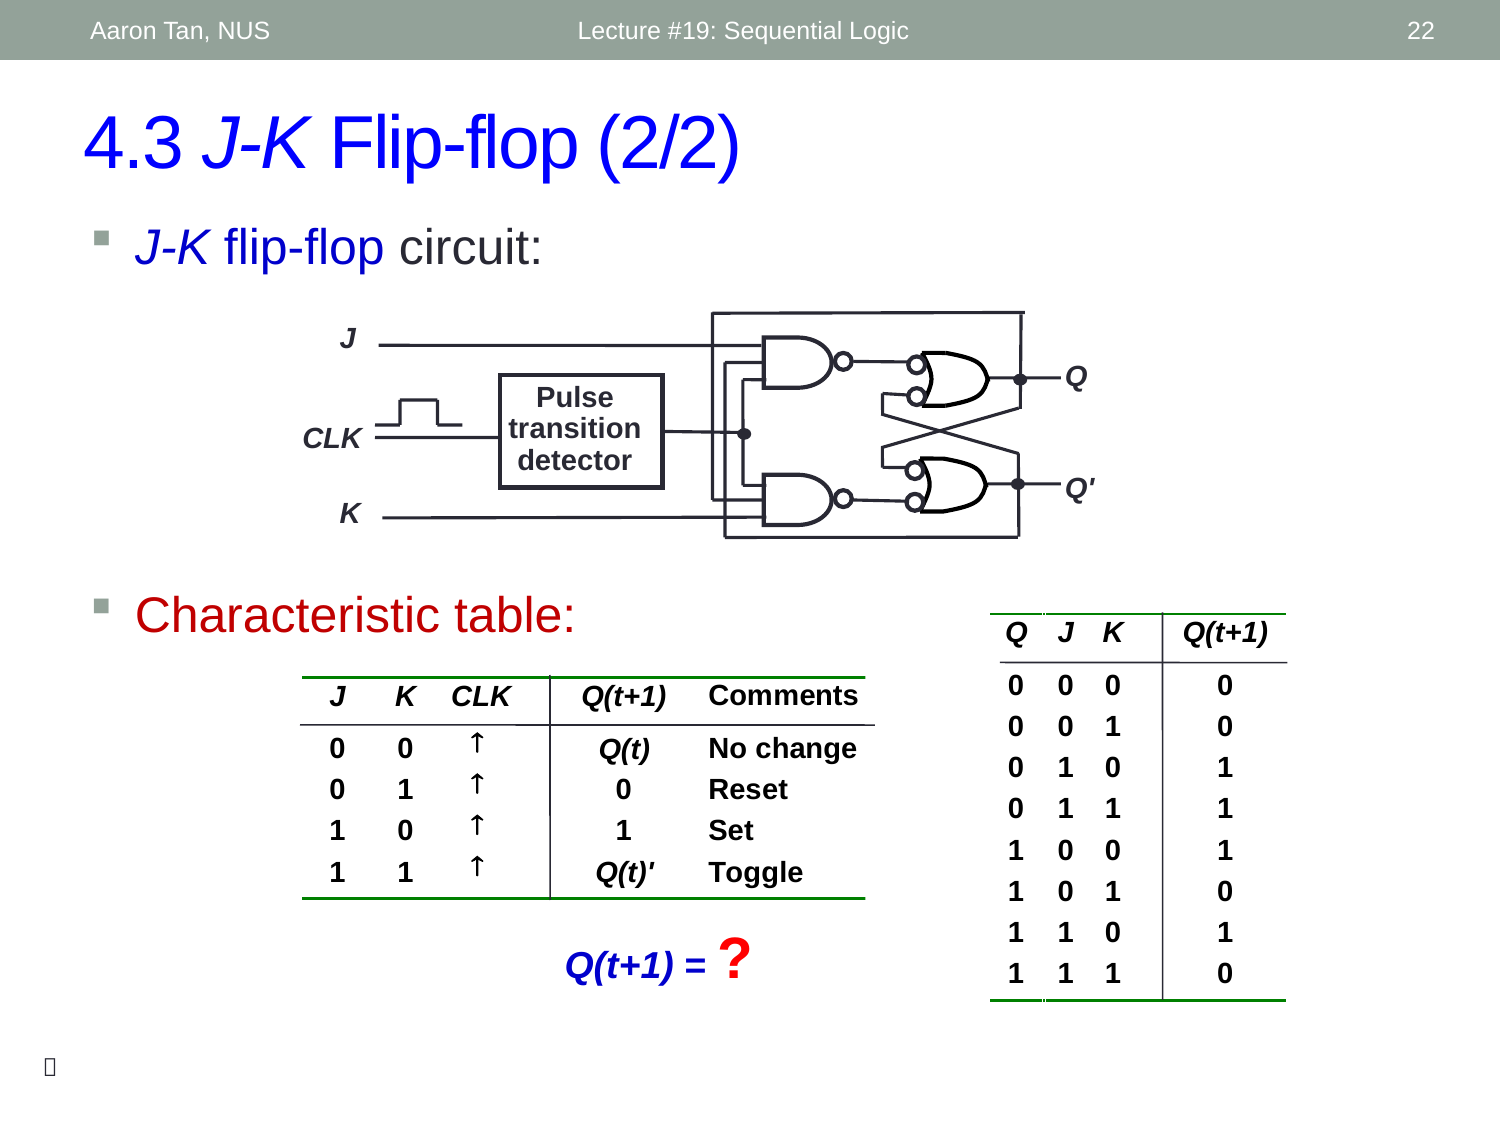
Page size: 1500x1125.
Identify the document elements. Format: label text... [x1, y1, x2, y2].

slide_number 22 [1308, 3, 1450, 57]
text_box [287, 674, 876, 927]
text_box  [24, 1050, 75, 1083]
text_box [287, 312, 1120, 538]
text_box Q(t+1) = ? [549, 934, 775, 998]
title 4.3 J-K Flip-flop (2/2) [68, 86, 1450, 192]
text_box Characteristic table: [74, 575, 1425, 669]
text_box J-K flip-flop circuit: [74, 206, 1425, 300]
slide_number Aaron Tan, NUS [75, 3, 550, 57]
footer Lecture #19: Sequential Logic [562, 3, 1238, 57]
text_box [974, 612, 1331, 1029]
